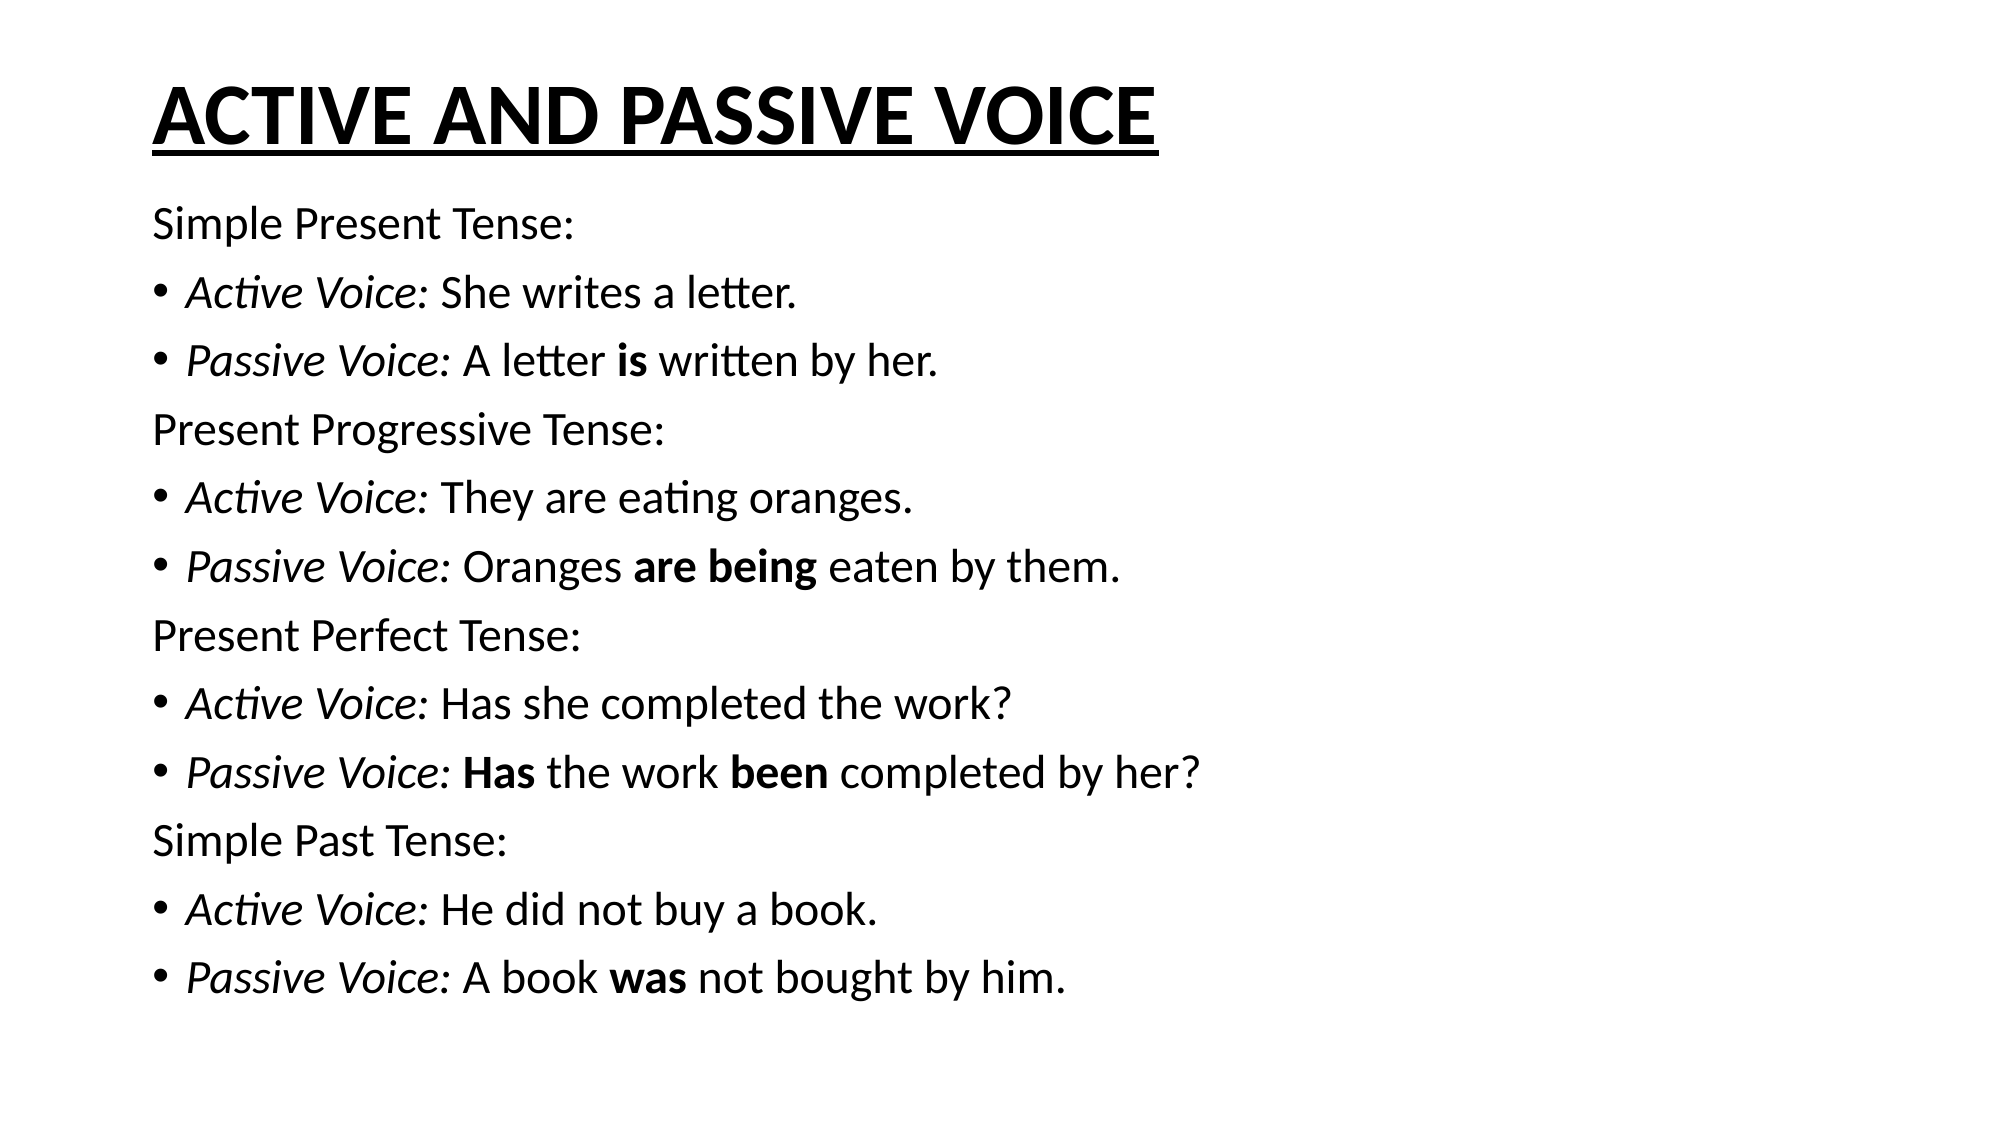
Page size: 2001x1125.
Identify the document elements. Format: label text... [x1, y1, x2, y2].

title ACTIVE AND PASSIVE VOICE [137, 59, 1863, 190]
list Simple Present Tense: Active Voice: She writes a letter. Passive Voice: A letter is written by her. Present Progressive Tense: Active Voice: They are eating oranges. Passive Voice: Oranges are being eaten by them. Present Perfect Tense: Active Voice: Has she completed the work? Passive Voice: Has the work been completed by her? Simple Past Tense: Active Voice: He did not buy a book. Passive Voice: A book was not bought by him. [137, 190, 1863, 1014]
